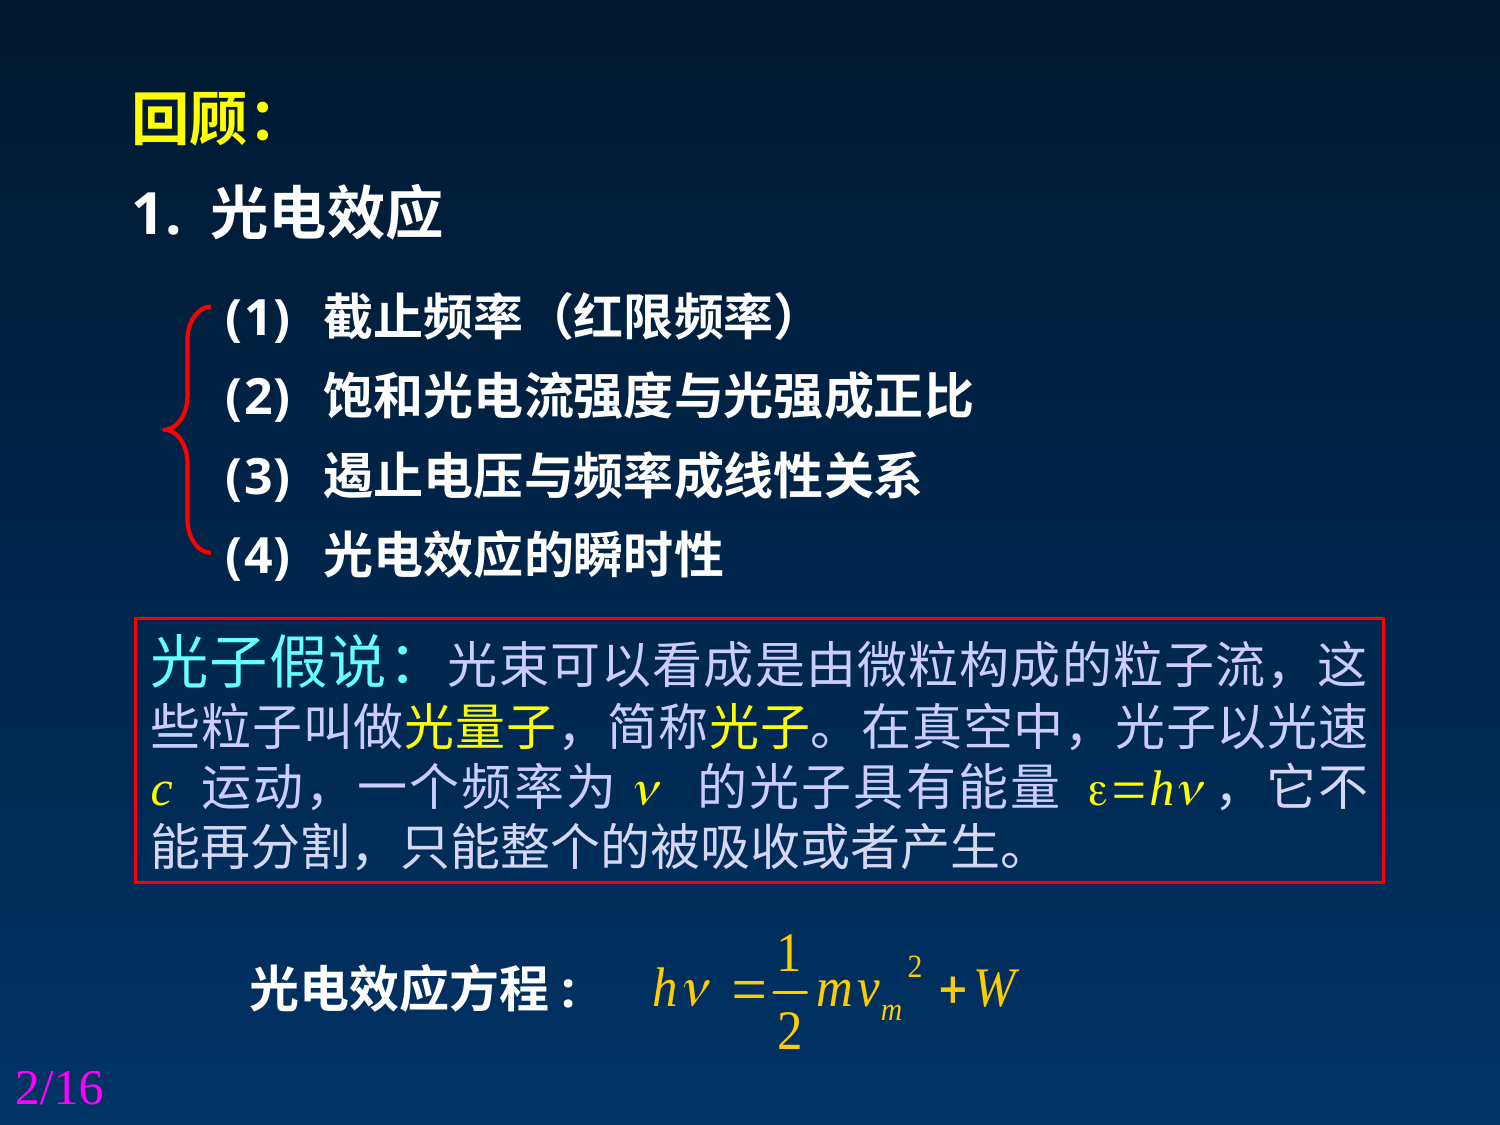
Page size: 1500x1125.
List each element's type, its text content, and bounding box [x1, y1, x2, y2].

text_box /16 [0, 1046, 350, 1125]
text_box 截止频率（红限频率） 饱和光电流强度与光强成正比 遏止电压与频率成线性关系 光电效应的瞬时性 [210, 271, 1265, 592]
text_box 1. 光电效应 [117, 168, 715, 254]
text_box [643, 917, 1036, 1059]
text_box 回顾： [117, 74, 950, 160]
text_box [163, 306, 211, 553]
text_box 光子假说：光束可以看成是由微粒构成的粒子流，这些粒子叫做光量子，简称光子。在真空中，光子以光速 c 运动，一个频率为n 的光子具有能量 e=hn，它不能再分割，只能整个的被吸收或者产生。 [135, 618, 1384, 883]
text_box 光电效应方程: [234, 950, 638, 1025]
